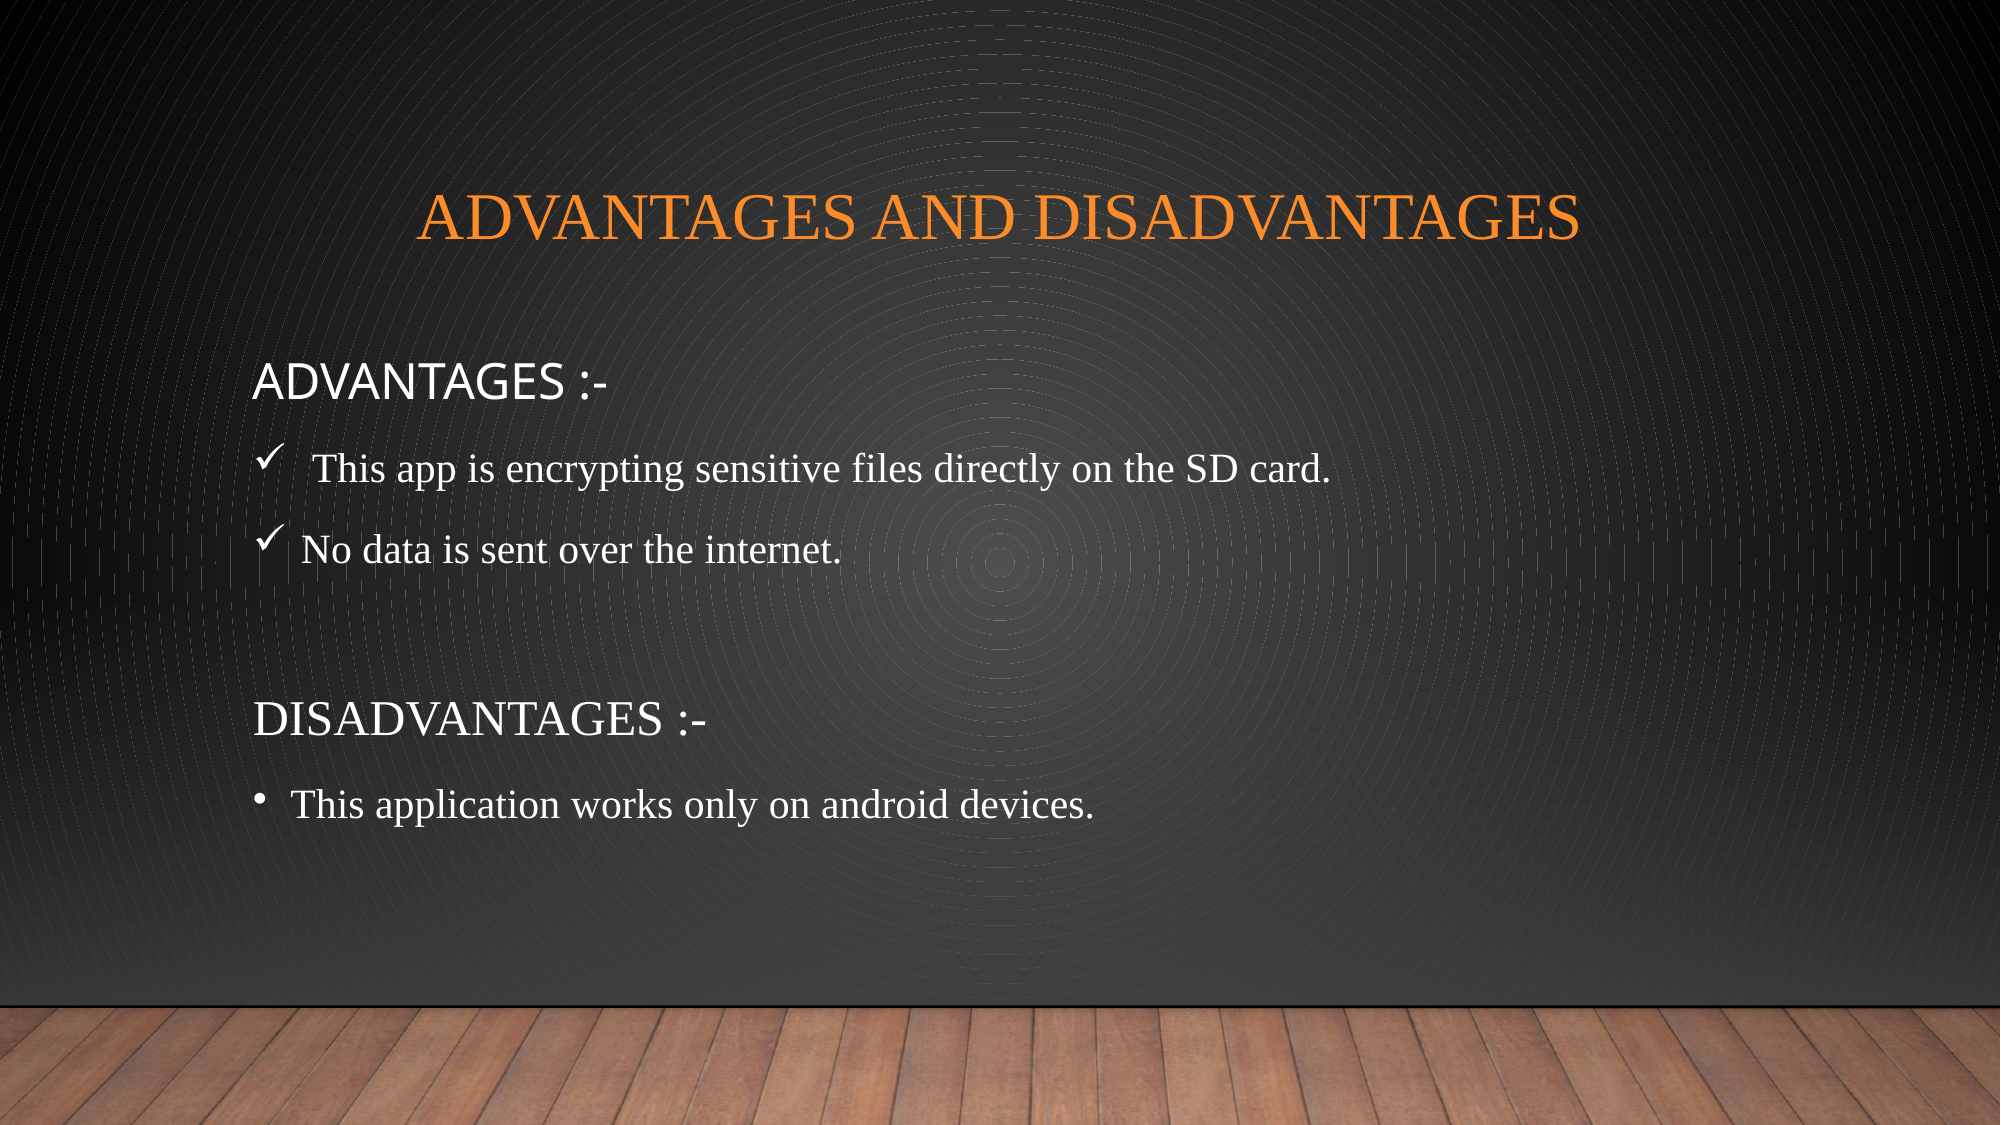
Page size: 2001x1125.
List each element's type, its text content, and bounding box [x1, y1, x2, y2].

text_box Advantages and disadvantages [238, 131, 1763, 304]
text_box ADVANTAGES :- This app is encrypting sensitive files directly on the SD card. No data is sent over the internet. DISADVANTAGES :- This application works only on android devices. [238, 330, 1763, 930]
picture [0, 1008, 2000, 1125]
